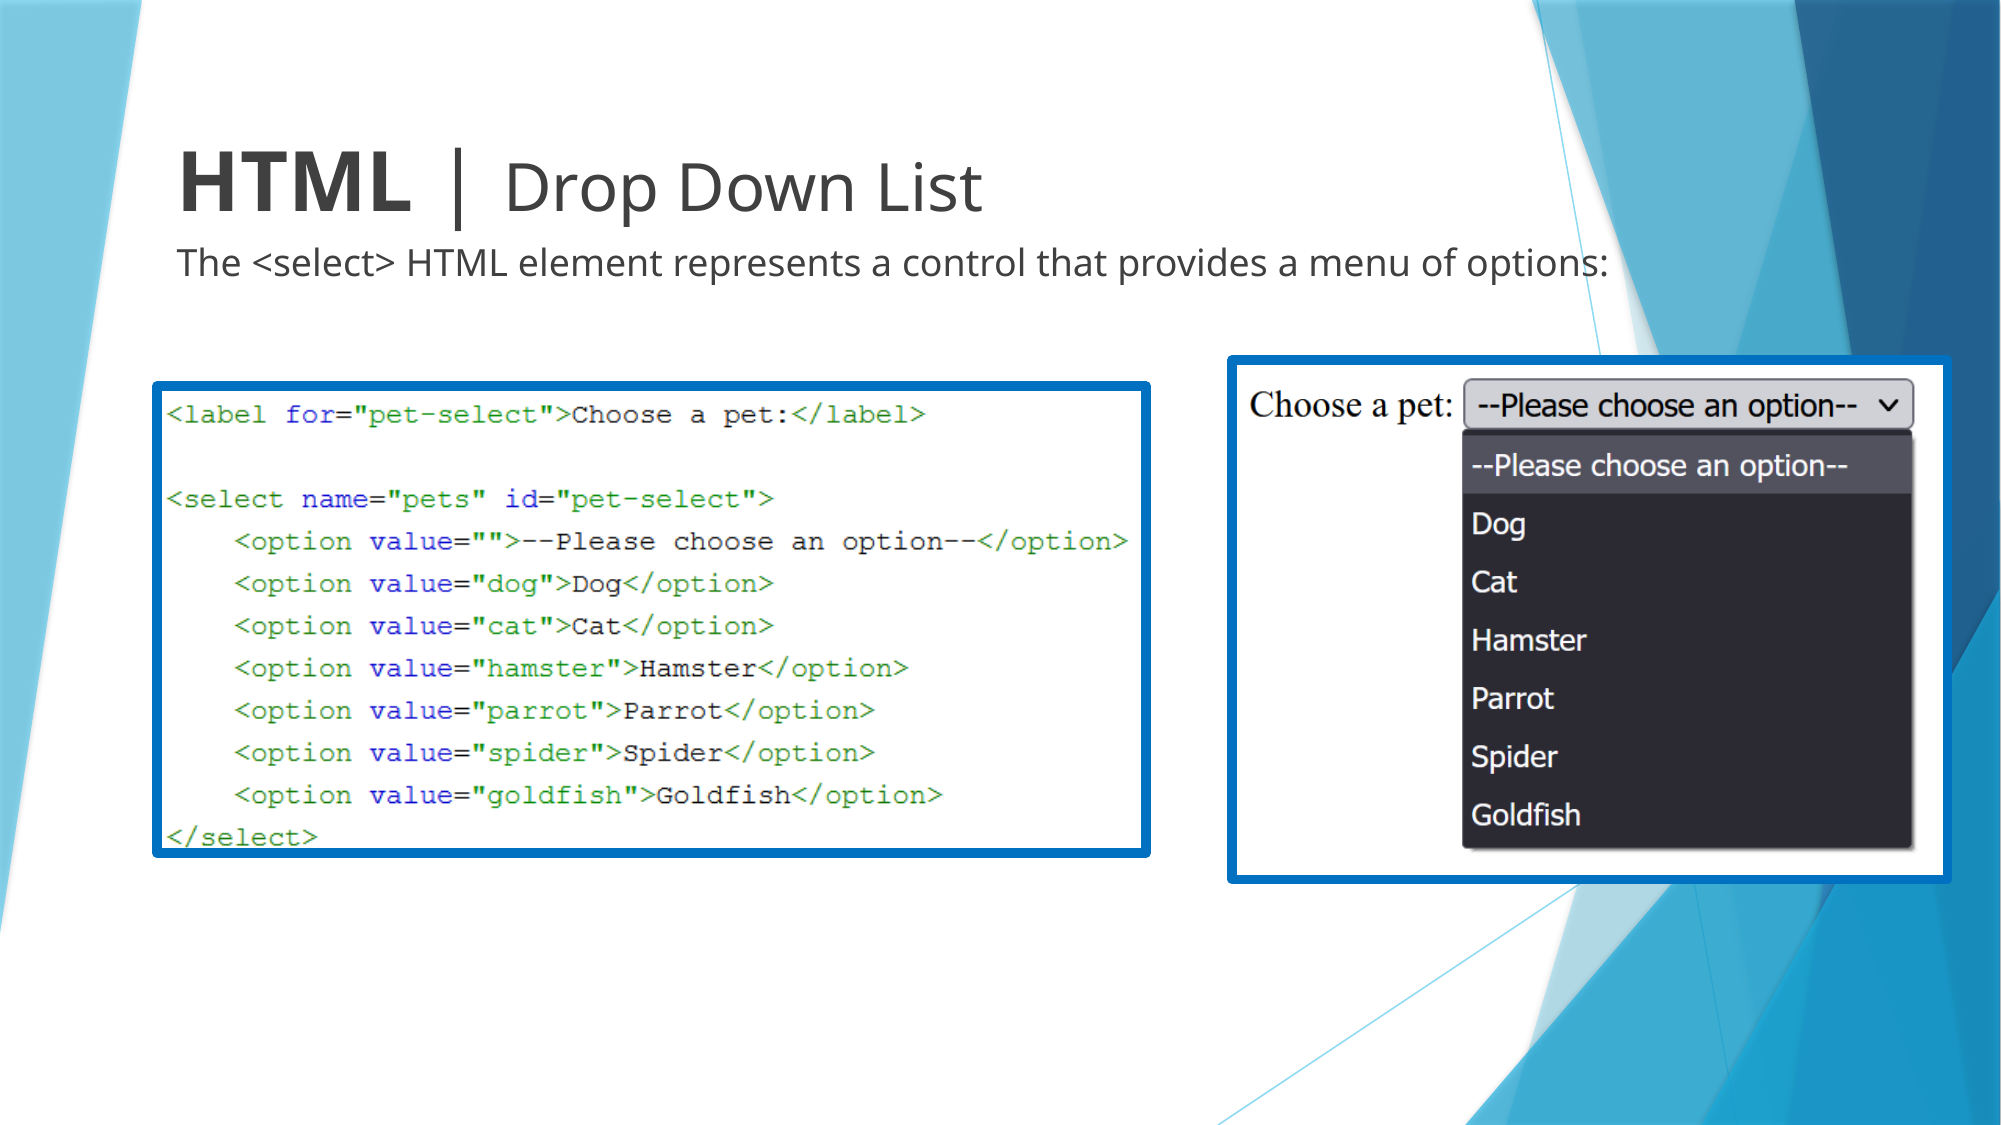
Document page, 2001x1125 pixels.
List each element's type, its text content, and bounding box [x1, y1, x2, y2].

subtitle The <select> HTML element represents a control that provides a menu of options: [161, 231, 1839, 306]
picture [161, 390, 1142, 849]
picture [1236, 364, 1944, 876]
text_box HTML | Drop Down List [161, 76, 1544, 236]
